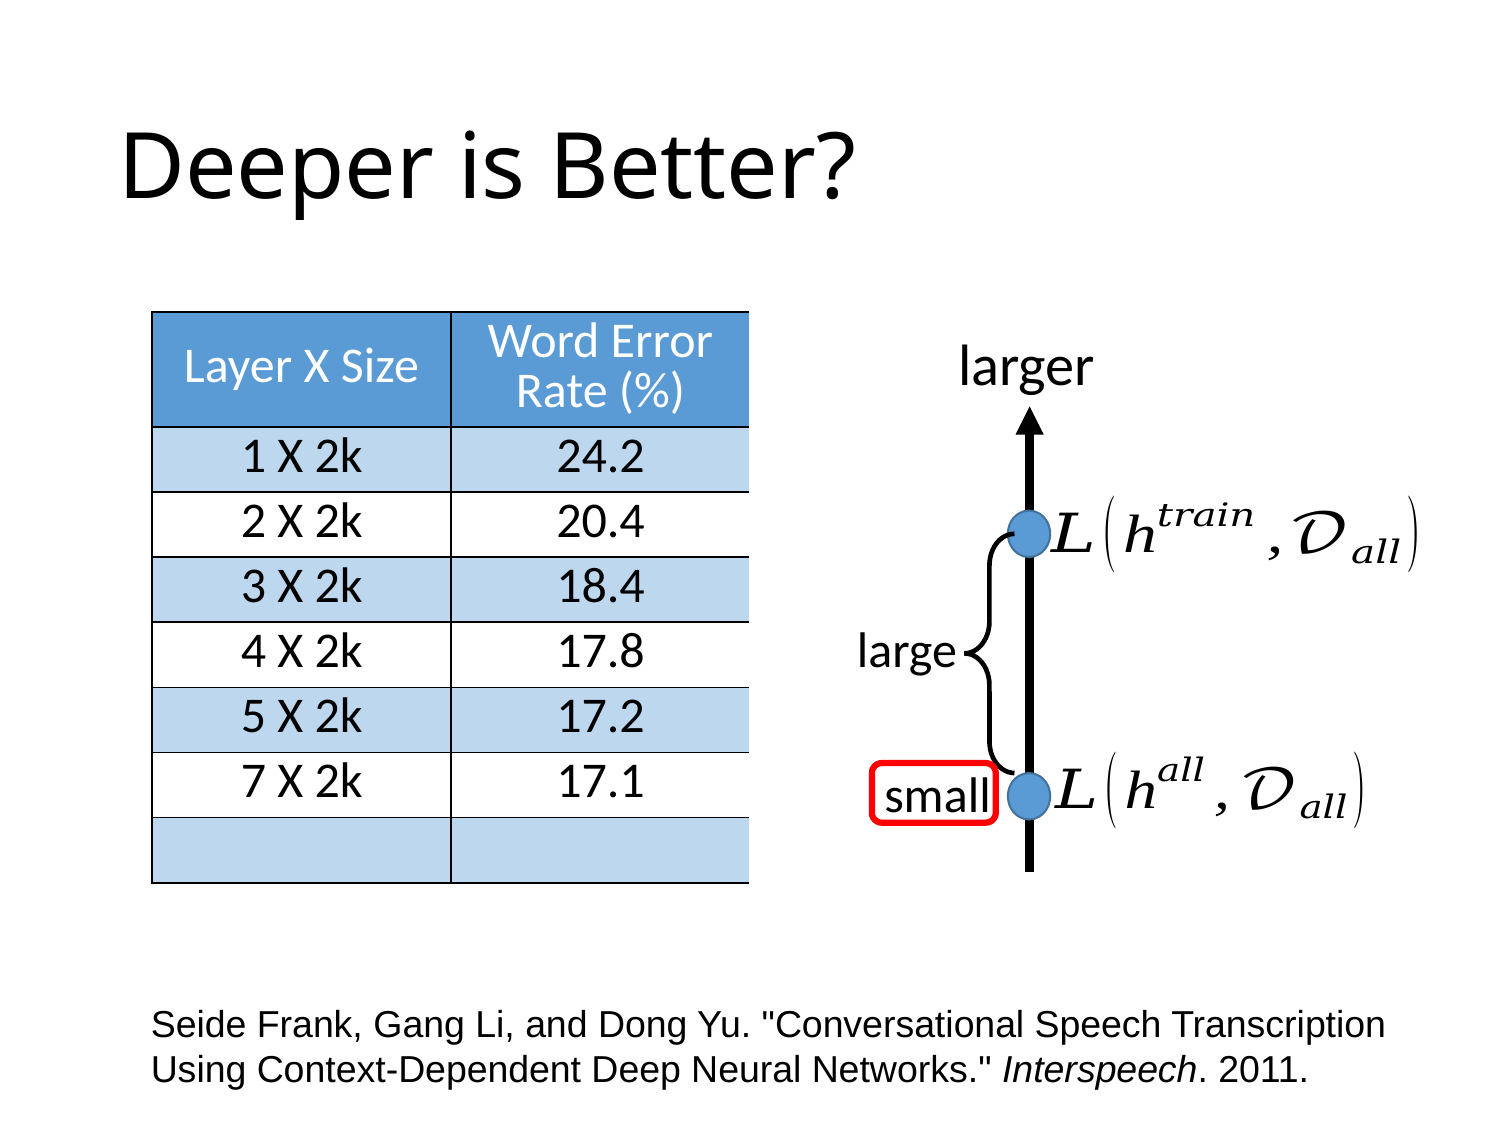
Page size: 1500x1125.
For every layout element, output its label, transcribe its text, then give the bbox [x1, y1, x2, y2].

table_cell 5 X 2k [153, 688, 450, 752]
table_cell 3 X 2k [153, 558, 450, 621]
table_cell 20.4 [452, 493, 749, 556]
table_cell 17.8 [452, 623, 749, 687]
table_header Word Error Rate (%) [452, 313, 749, 426]
table_cell [153, 818, 450, 882]
table_header Layer X Size [153, 313, 450, 426]
title Deeper is Better? [103, 59, 1397, 278]
table_cell 24.2 [452, 428, 749, 491]
table_cell 2 X 2k [153, 493, 450, 556]
table_cell 17.1 [452, 753, 749, 817]
table_cell 7 X 2k [153, 753, 450, 817]
table_cell [452, 818, 749, 882]
table_cell 4 X 2k [153, 623, 450, 687]
text_box Seide Frank, Gang Li, and Dong Yu. "Conversational Speech Transcription Using Context-Dependent Deep Neural Networks." Interspeech. 2011. [136, 992, 1422, 1098]
table_cell 17.2 [452, 688, 749, 752]
text_box [749, 208, 1398, 983]
table_cell 1 X 2k [153, 428, 450, 491]
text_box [825, 319, 1422, 873]
table_cell 18.4 [452, 558, 749, 621]
